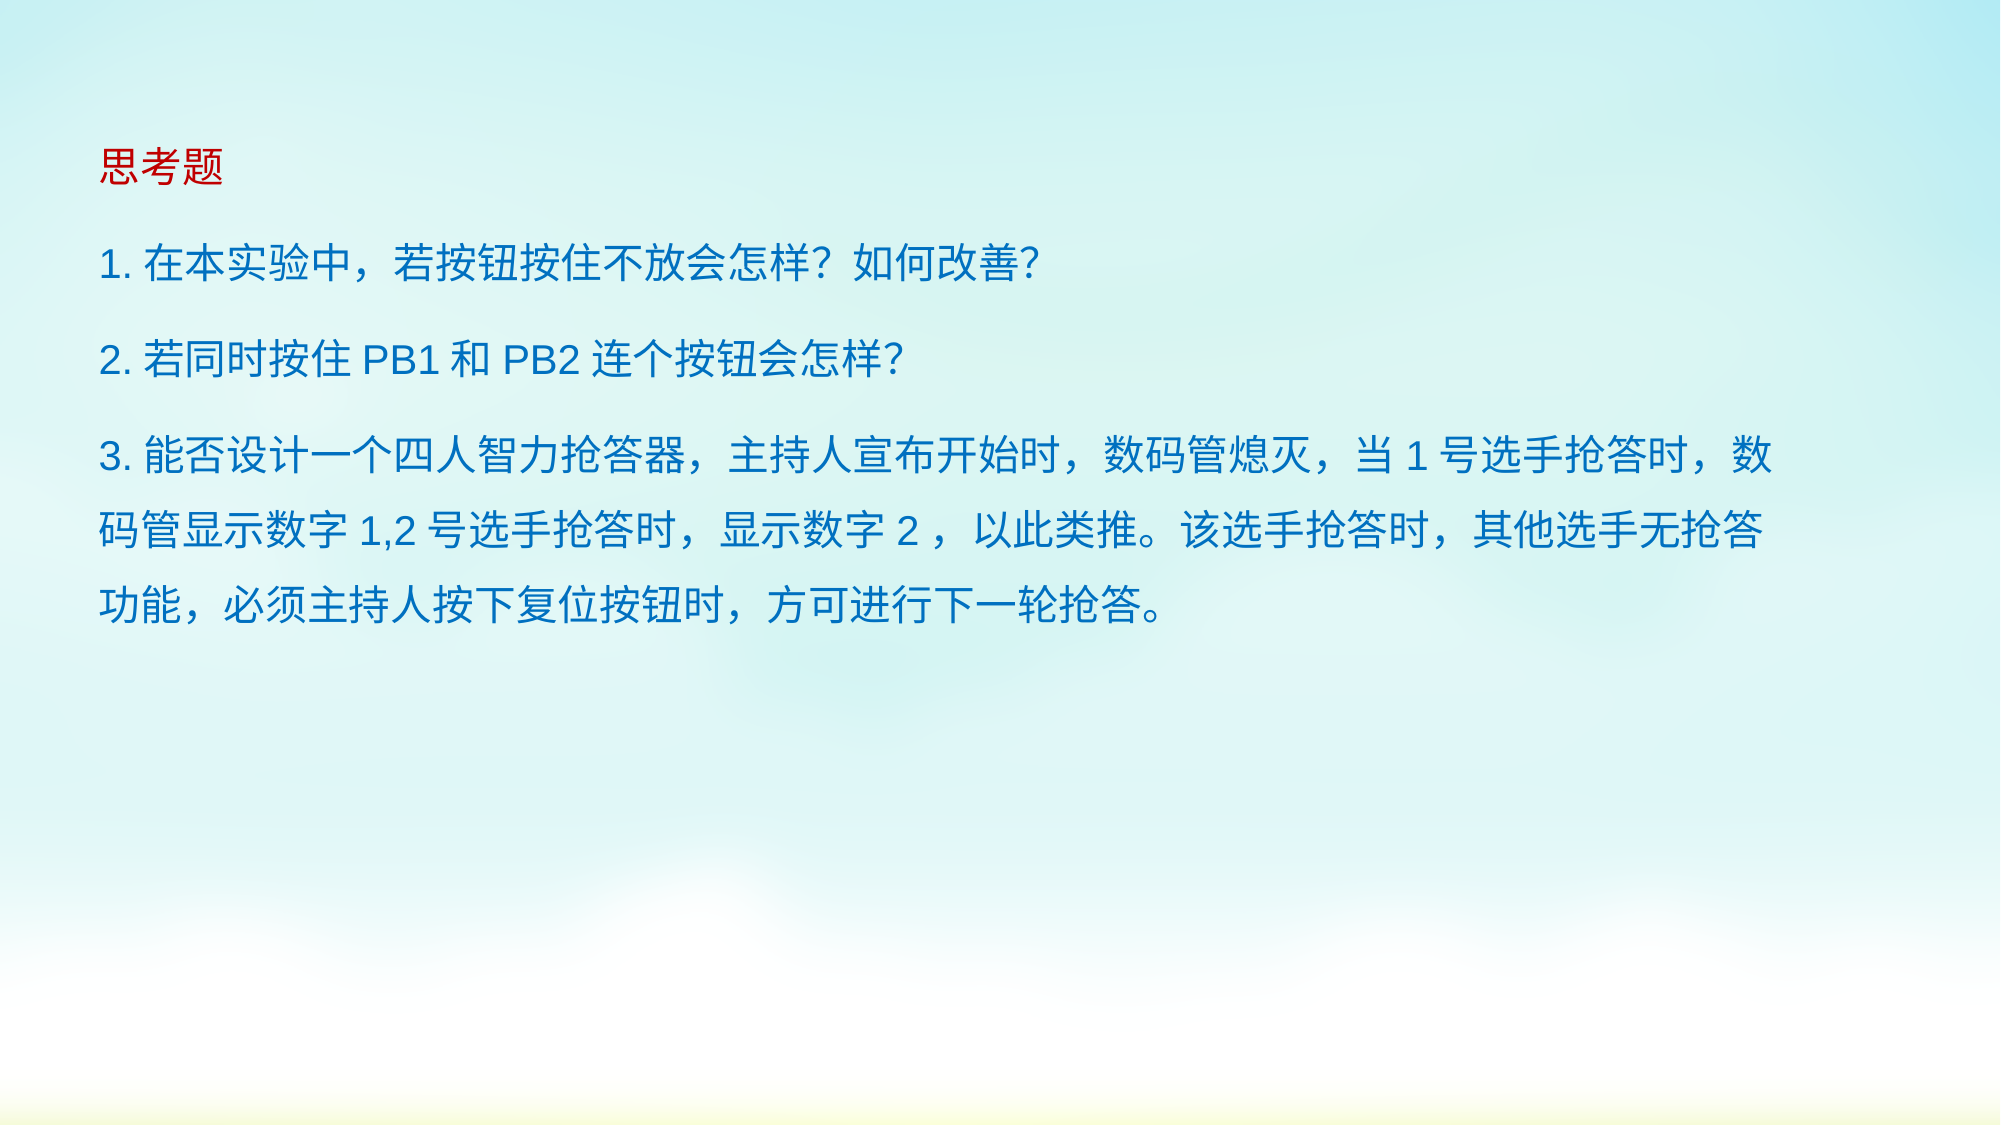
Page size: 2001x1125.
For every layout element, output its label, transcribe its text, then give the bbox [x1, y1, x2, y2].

list 思考题 1.在本实验中，若按钮按住不放会怎样？如何改善？ 2.若同时按住PB1和PB2连个按钮会怎样？ 3.能否设计一个四人智力抢答器，主持人宣布开始时，数码管熄灭，当1号选手抢答时，数码管显示数字1,2号选手抢答时，显示数字2，以此类推。该选手抢答时，其他选手无抢答功能，必须主持人按下复位按钮时，方可进行下一轮抢答。 [83, 133, 1809, 895]
picture [0, 0, 2001, 1125]
